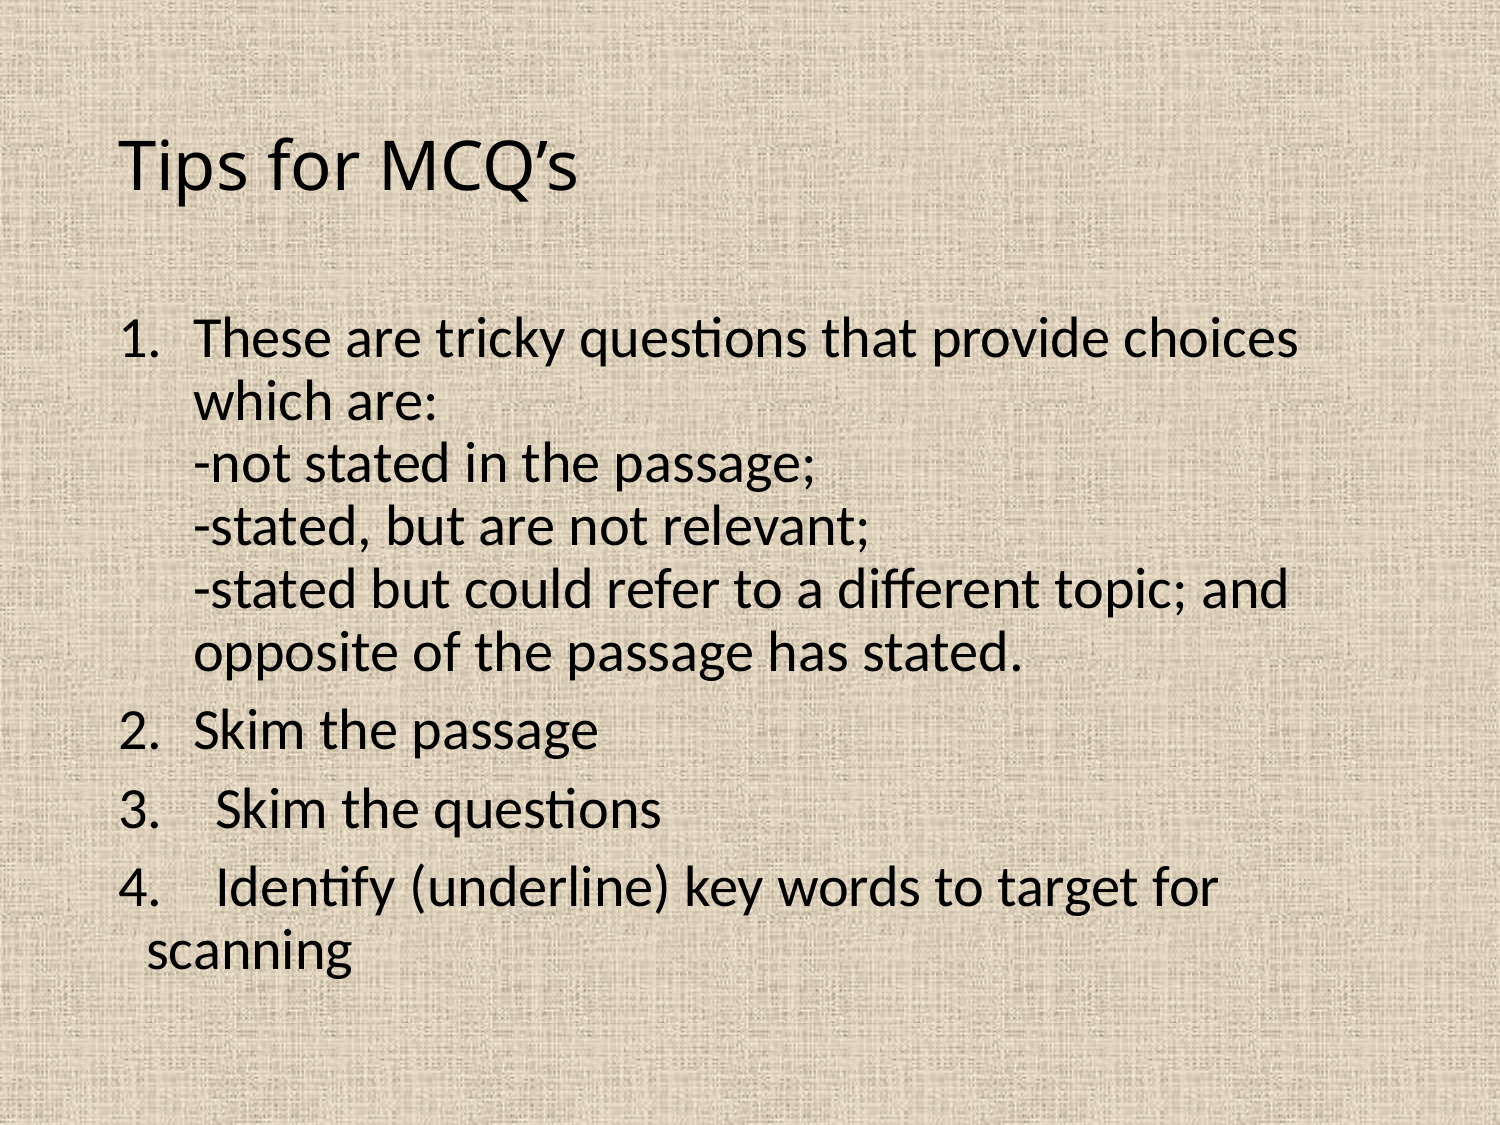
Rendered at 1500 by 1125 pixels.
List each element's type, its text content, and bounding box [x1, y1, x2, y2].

title Tips for MCQ’s [103, 59, 1397, 278]
picture [0, 0, 1500, 1125]
list These are tricky questions that provide choices which are: -not stated in the passage; -stated, but are not relevant; -stated but could refer to a different topic; and opposite of the passage has stated. Skim the passage 3. Skim the questions 4. Identify (underline) key words to target for scanning [103, 299, 1397, 1014]
